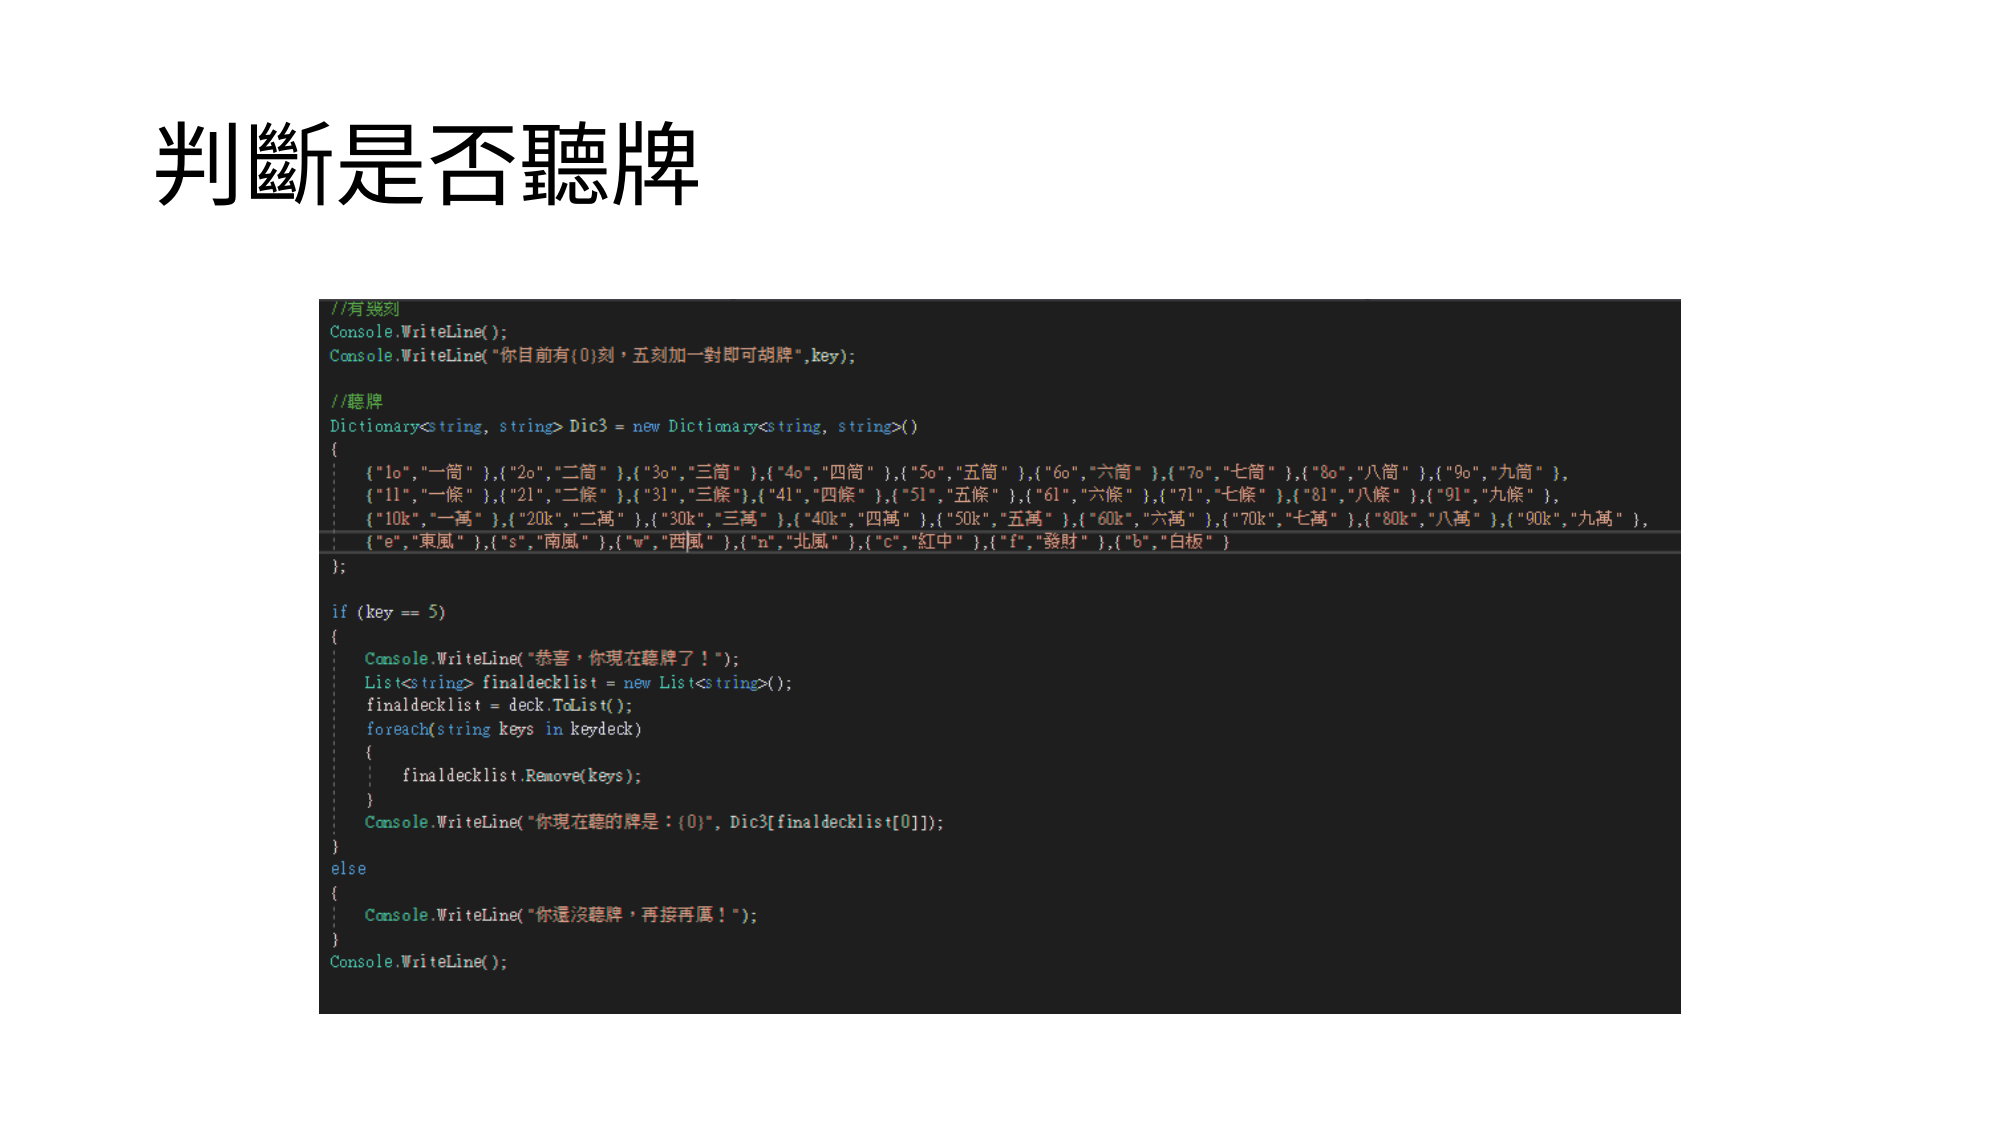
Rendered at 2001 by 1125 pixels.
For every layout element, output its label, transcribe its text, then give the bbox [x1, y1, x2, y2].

title 判斷是否聽牌 [137, 59, 1863, 278]
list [319, 299, 1681, 1014]
